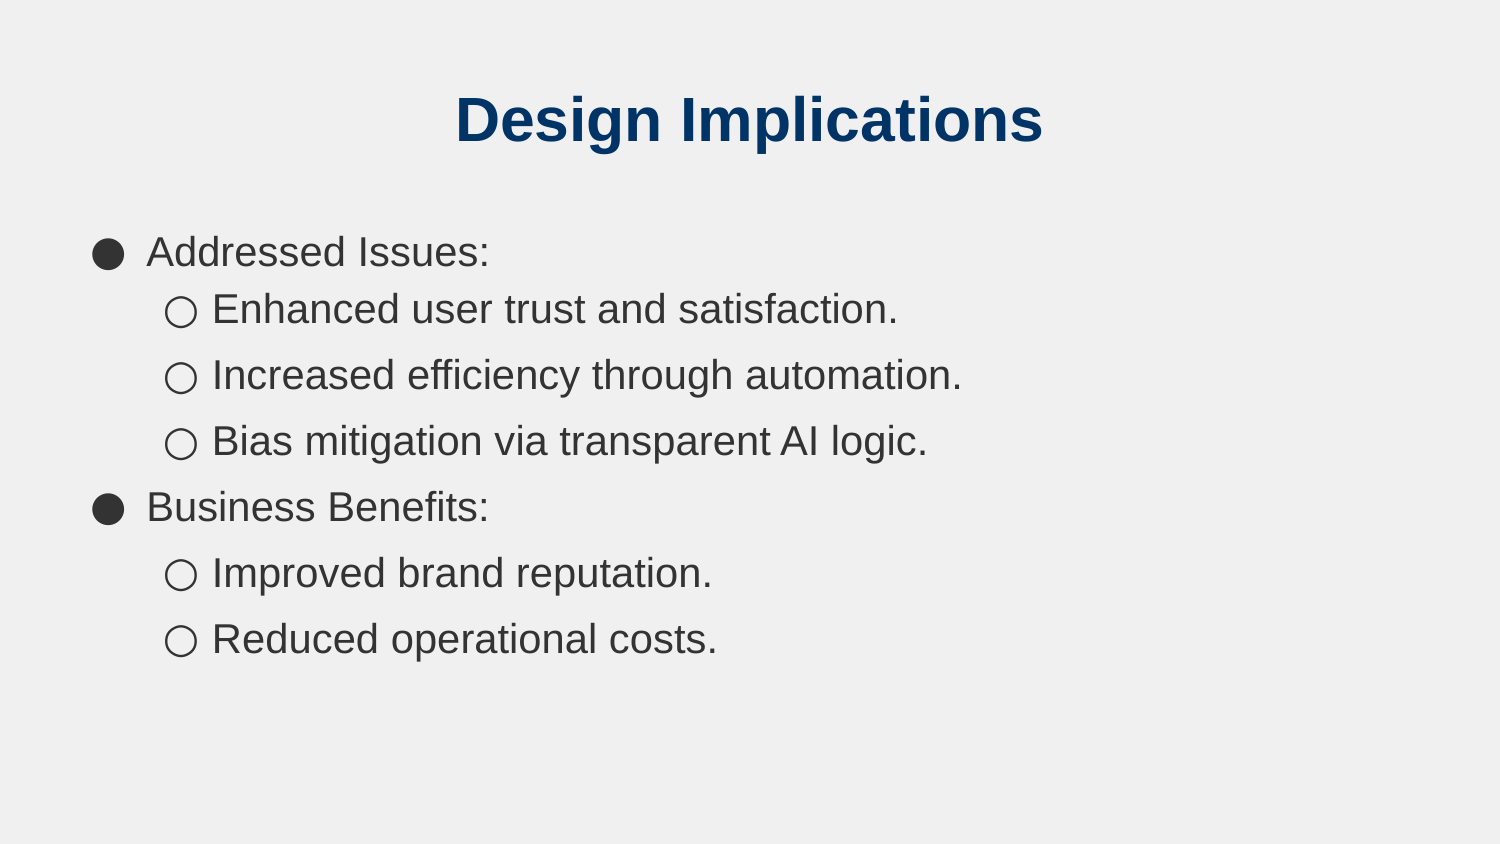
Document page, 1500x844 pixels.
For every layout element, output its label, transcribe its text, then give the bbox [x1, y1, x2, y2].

title Design Implications [75, 46, 1425, 187]
list Addressed Issues: Enhanced user trust and satisfaction. Increased efficiency through automation. Bias mitigation via transparent AI logic. Business Benefits: Improved brand reputation. Reduced operational costs. [75, 209, 1425, 767]
